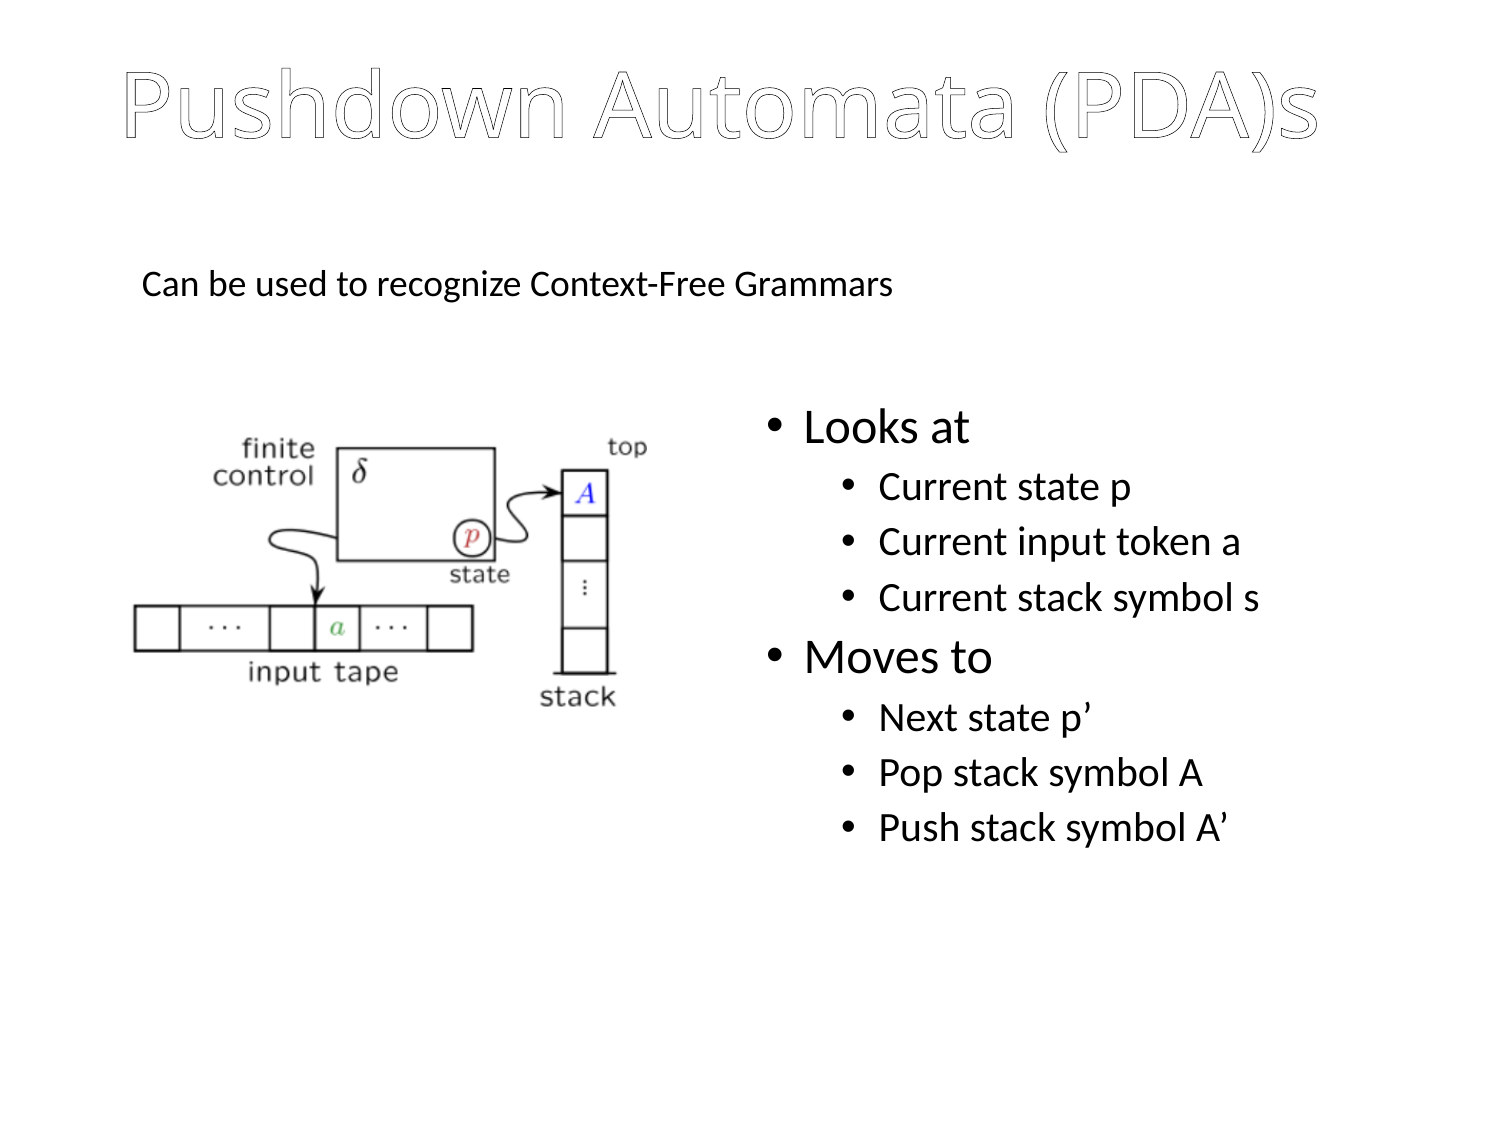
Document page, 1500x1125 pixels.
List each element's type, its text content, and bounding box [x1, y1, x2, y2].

list Looks at Current state p Current input token a Current stack symbol s Moves to Next state p’ Pop stack symbol A Push stack symbol A’ [676, 392, 1465, 1107]
picture [103, 387, 668, 738]
text_box Can be used to recognize Context-Free Grammars [127, 251, 1421, 312]
title Pushdown Automata (PDA)s [103, 0, 1397, 217]
